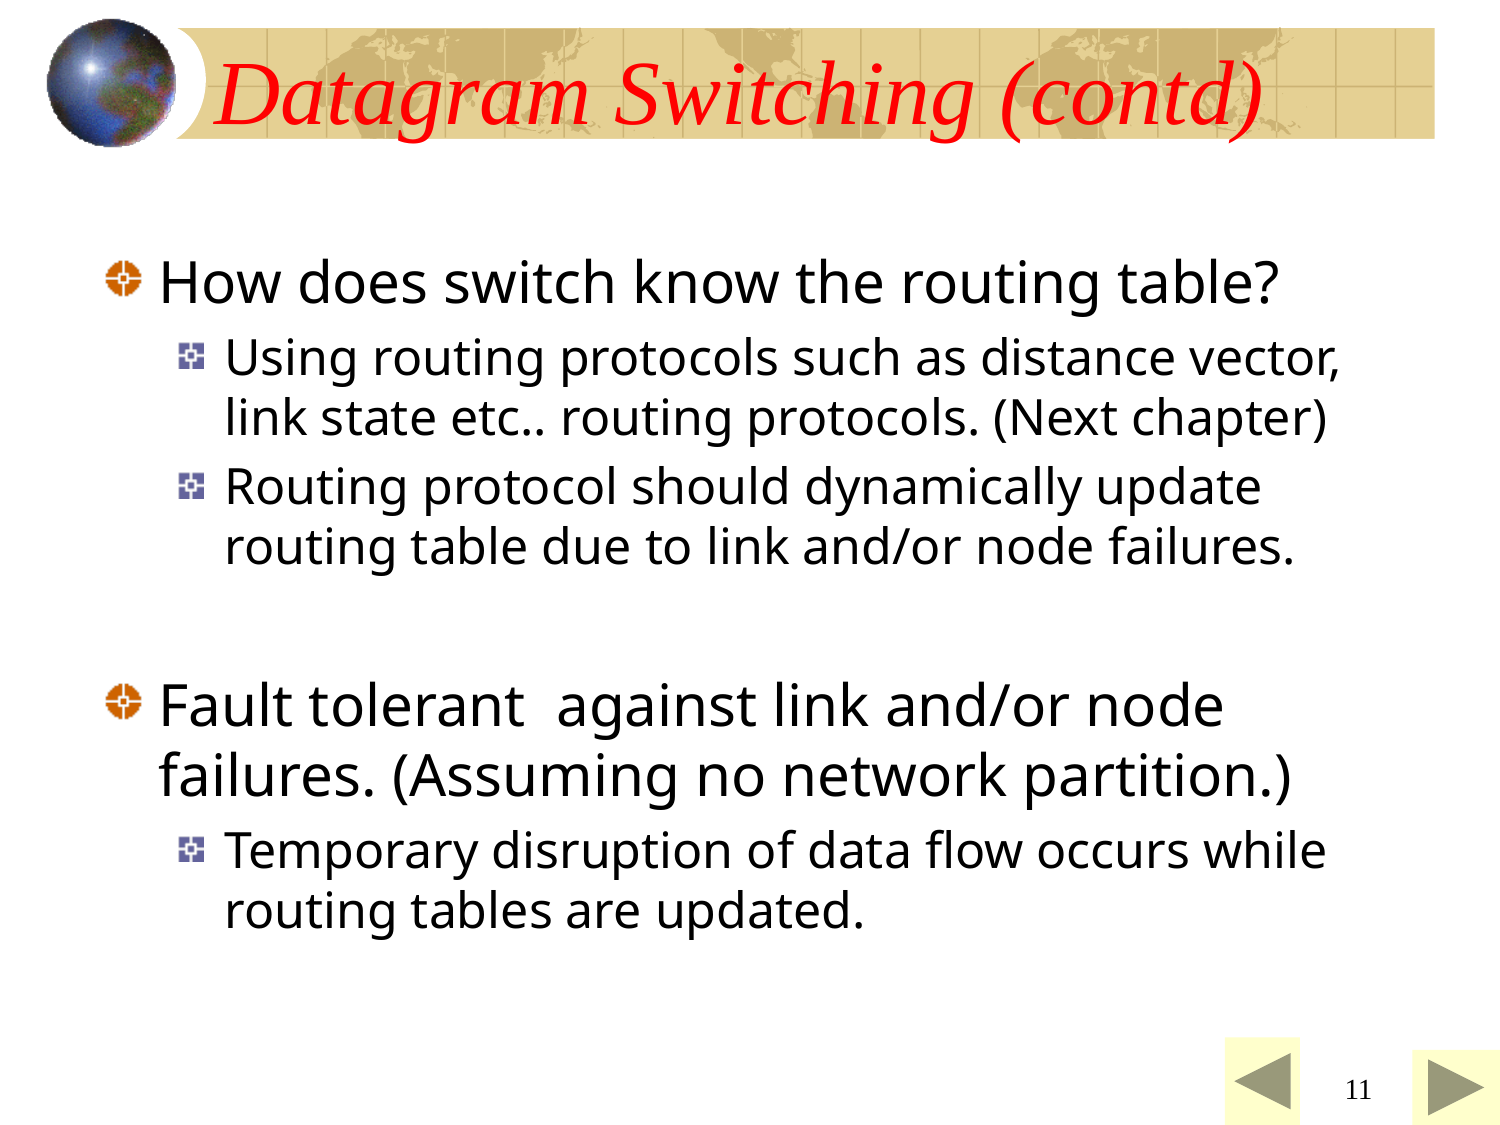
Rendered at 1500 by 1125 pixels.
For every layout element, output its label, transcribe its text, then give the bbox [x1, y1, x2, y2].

picture [177, 471, 204, 499]
list How does switch know the routing table? Using routing protocols such as distance vector, link state etc.. routing protocols. (Next chapter) Routing protocol should dynamically update routing table due to link and/or node failures. Fault tolerant against link and/or node failures. (Assuming no network partition.) Temporary disruption of data flow occurs while routing tables are updated. [87, 237, 1363, 913]
text_box Datagram Switching (contd) [200, 24, 1425, 150]
picture [177, 341, 204, 369]
picture [177, 835, 204, 862]
slide_number 11 [1074, 1037, 1388, 1113]
picture [102, 682, 144, 724]
picture [42, 14, 190, 151]
picture [102, 259, 144, 301]
